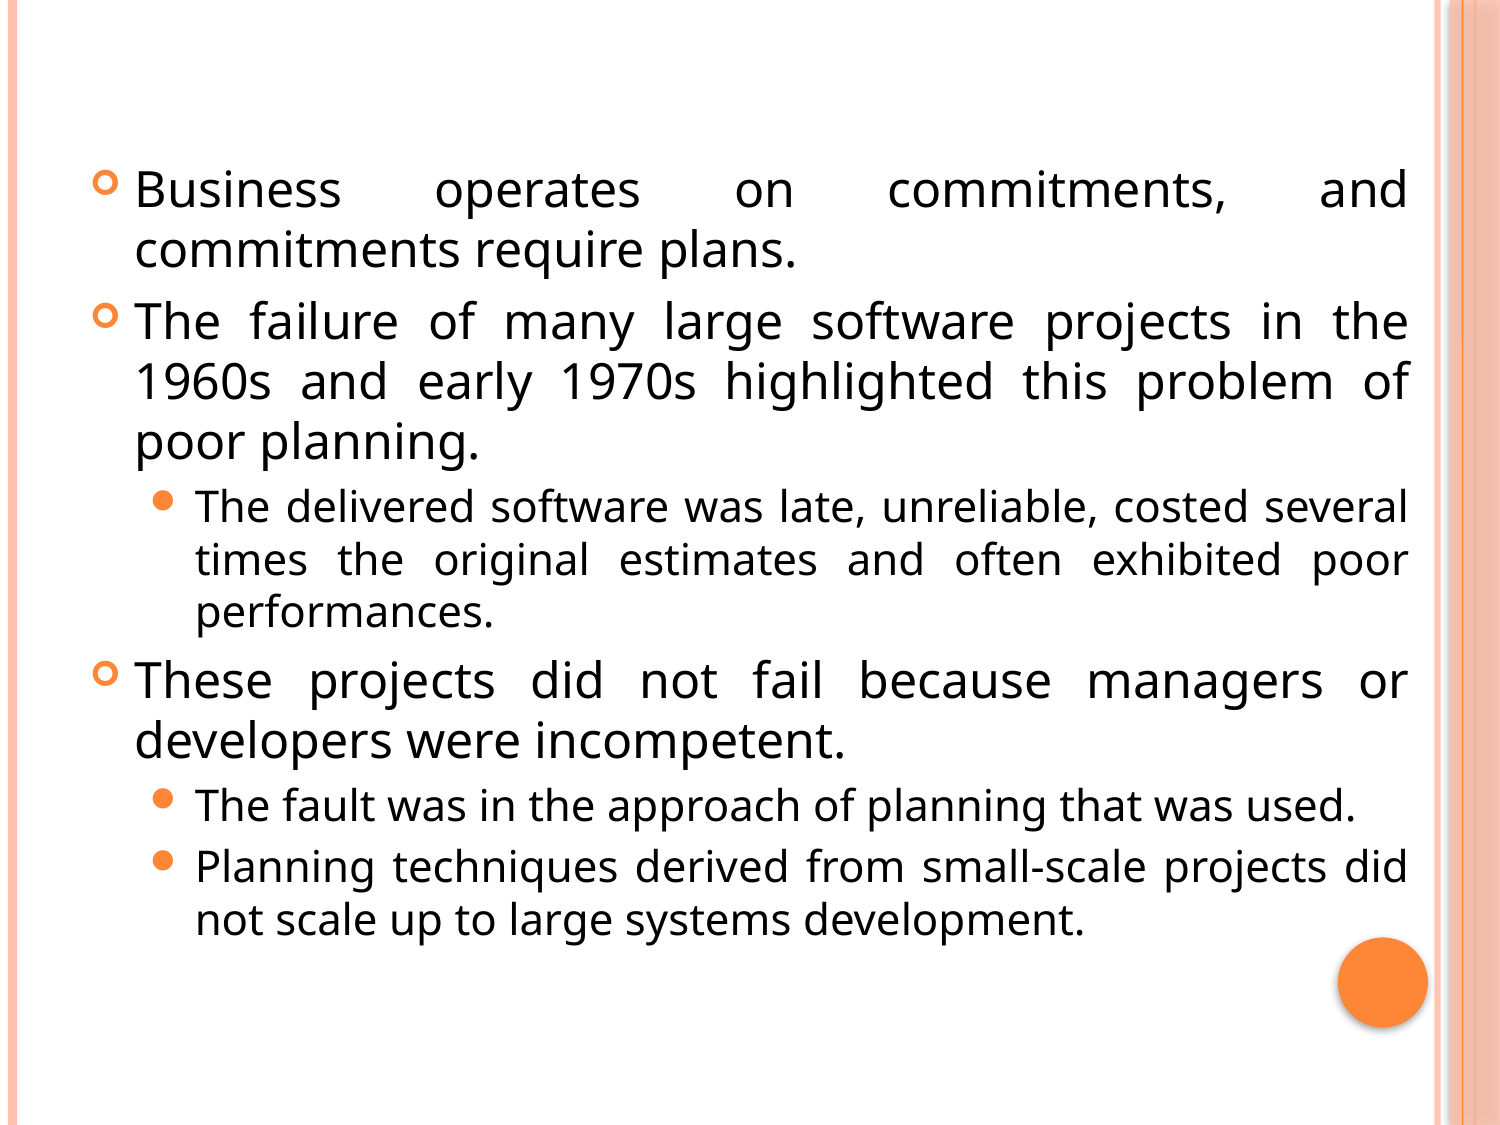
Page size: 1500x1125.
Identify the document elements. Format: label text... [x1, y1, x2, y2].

list Business operates on commitments, and commitments require plans. The failure of many large software projects in the 1960s and early 1970s highlighted this problem of poor planning. The delivered software was late, unreliable, costed several times the original estimates and often exhibited poor performances. These projects did not fail because managers or developers were incompetent. The fault was in the approach of planning that was used. Planning techniques derived from small-scale projects did not scale up to large systems development. [75, 149, 1425, 1075]
